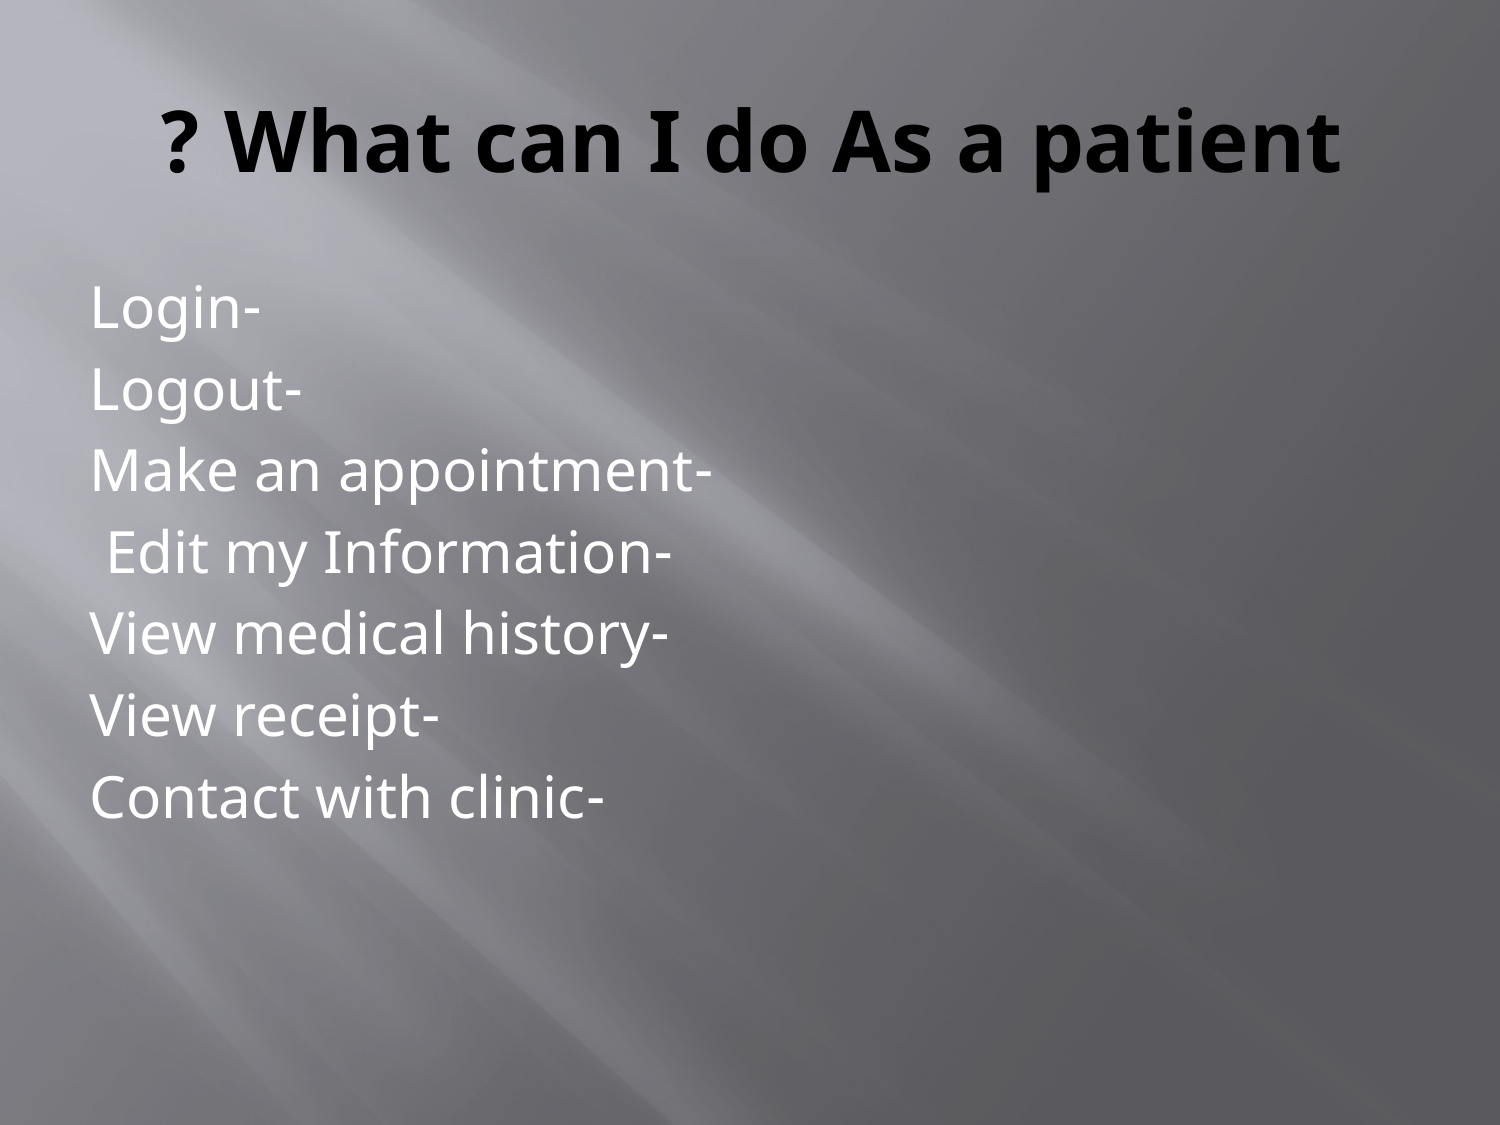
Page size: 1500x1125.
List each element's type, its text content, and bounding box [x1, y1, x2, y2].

title What can I do As a patient ? [75, 45, 1425, 233]
list -Login -Logout -Make an appointment -Edit my Information -View medical history -View receipt -Contact with clinic [75, 262, 1425, 1035]
